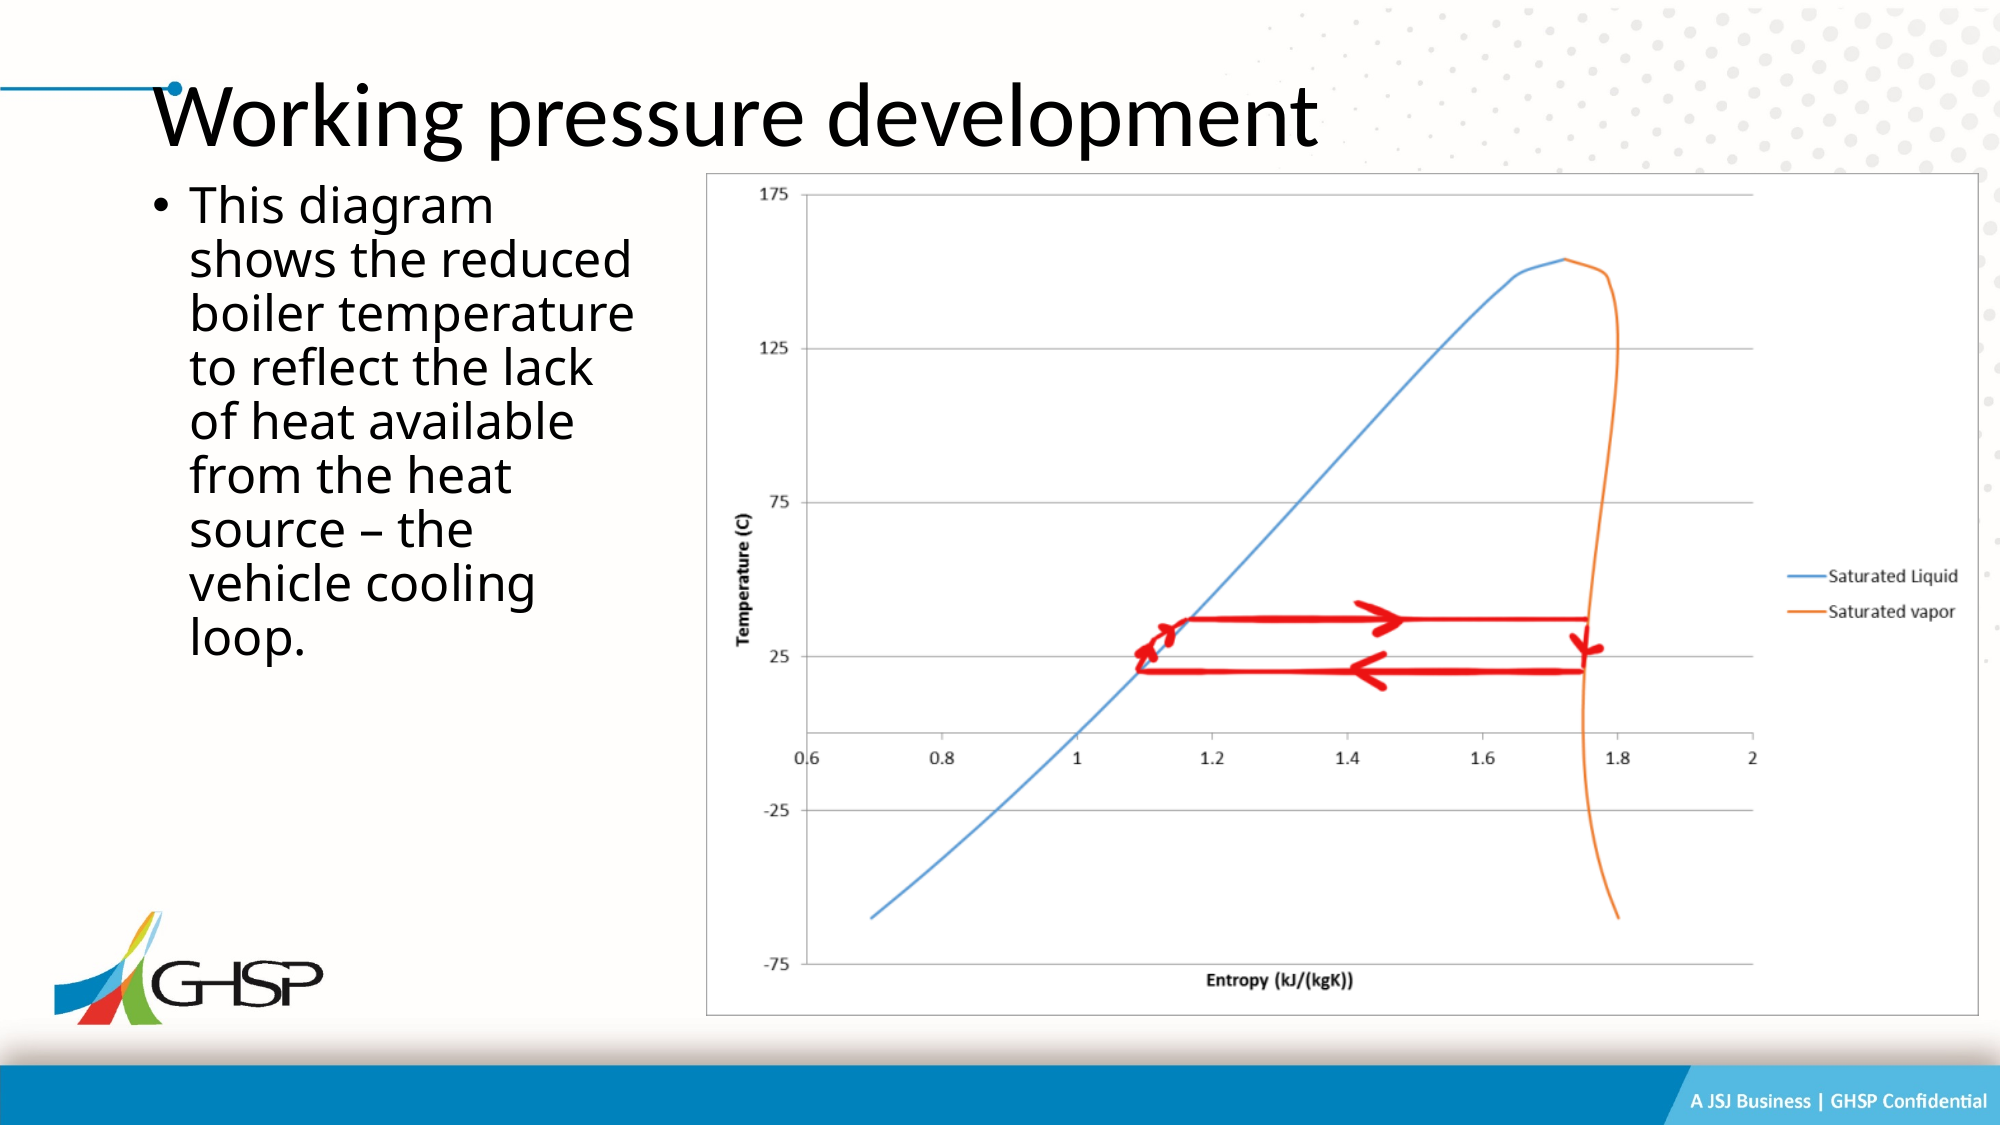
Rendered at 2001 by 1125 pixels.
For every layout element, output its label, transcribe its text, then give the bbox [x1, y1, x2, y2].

picture [0, 0, 2000, 1125]
list This diagram shows the reduced boiler temperature to reflect the lack of heat available from the heat source – the vehicle cooling loop. [137, 173, 665, 957]
title Working pressure development [137, 59, 1863, 278]
